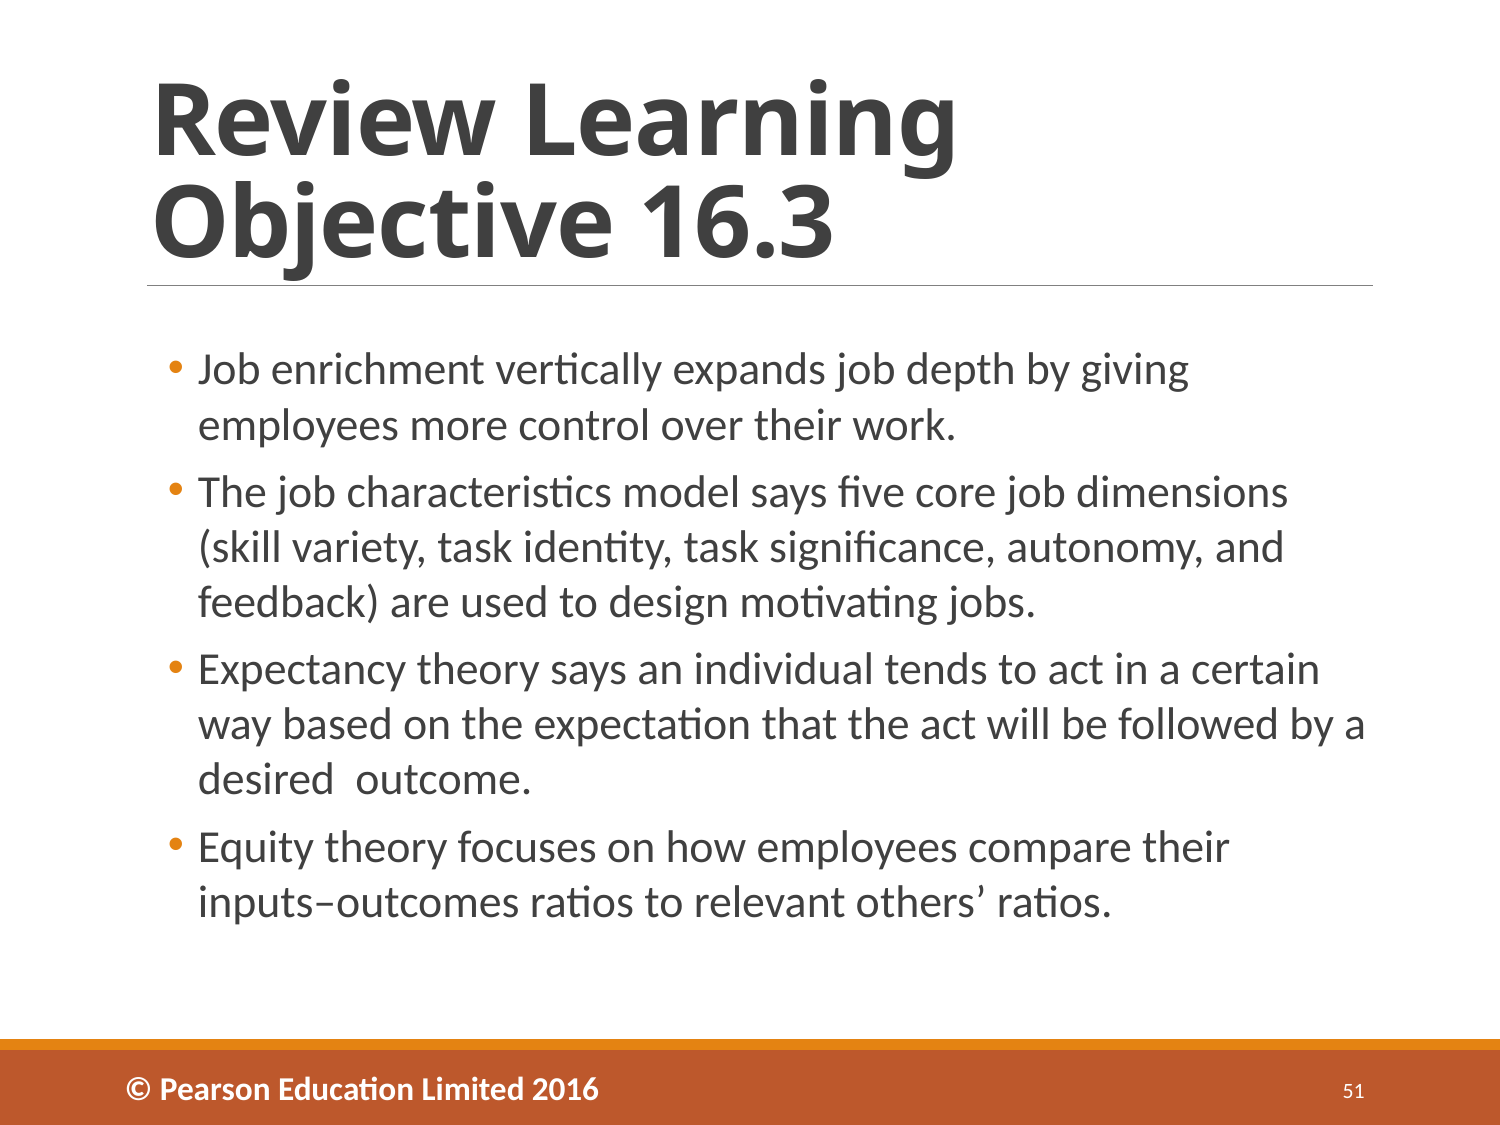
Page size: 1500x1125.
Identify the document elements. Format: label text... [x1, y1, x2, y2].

text_box © Pearson Education Limited 2016 [109, 1059, 701, 1115]
slide_number 51 [1218, 1059, 1380, 1120]
list Job enrichment vertically expands job depth by giving employees more control over their work. The job characteristics model says five core job dimensions (skill variety, task identity, task significance, autonomy, and feedback) are used to design motivating jobs. Expectancy theory says an individual tends to act in a certain way based on the expectation that the act will be followed by a desired outcome. Equity theory focuses on how employees compare their inputs–outcomes ratios to relevant others’ ratios. [135, 302, 1373, 963]
title Review Learning Objective 16.3 [135, 47, 1373, 285]
